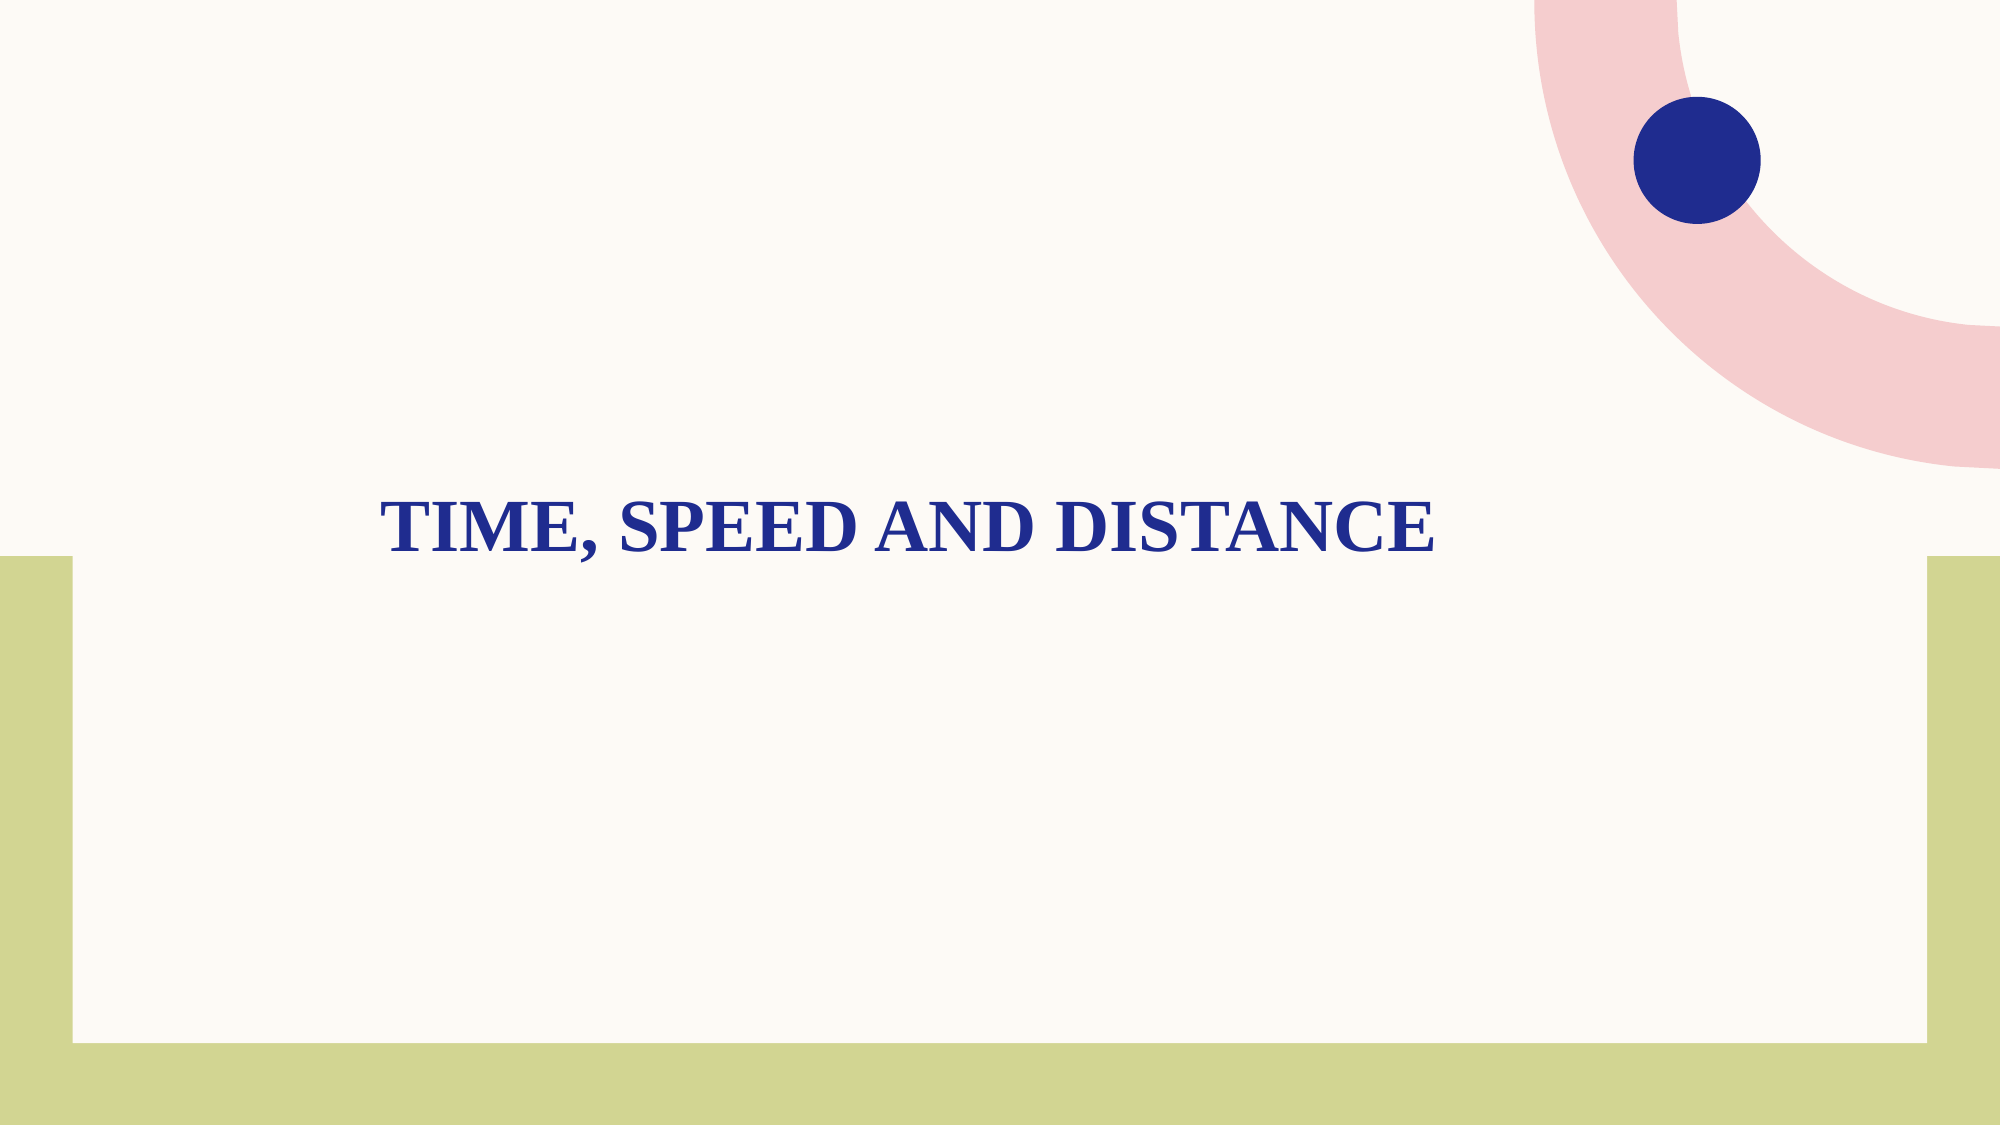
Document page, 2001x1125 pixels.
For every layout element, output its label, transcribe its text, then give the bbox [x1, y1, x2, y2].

title TIME, SPEED AND DISTANCE [365, 133, 1892, 911]
